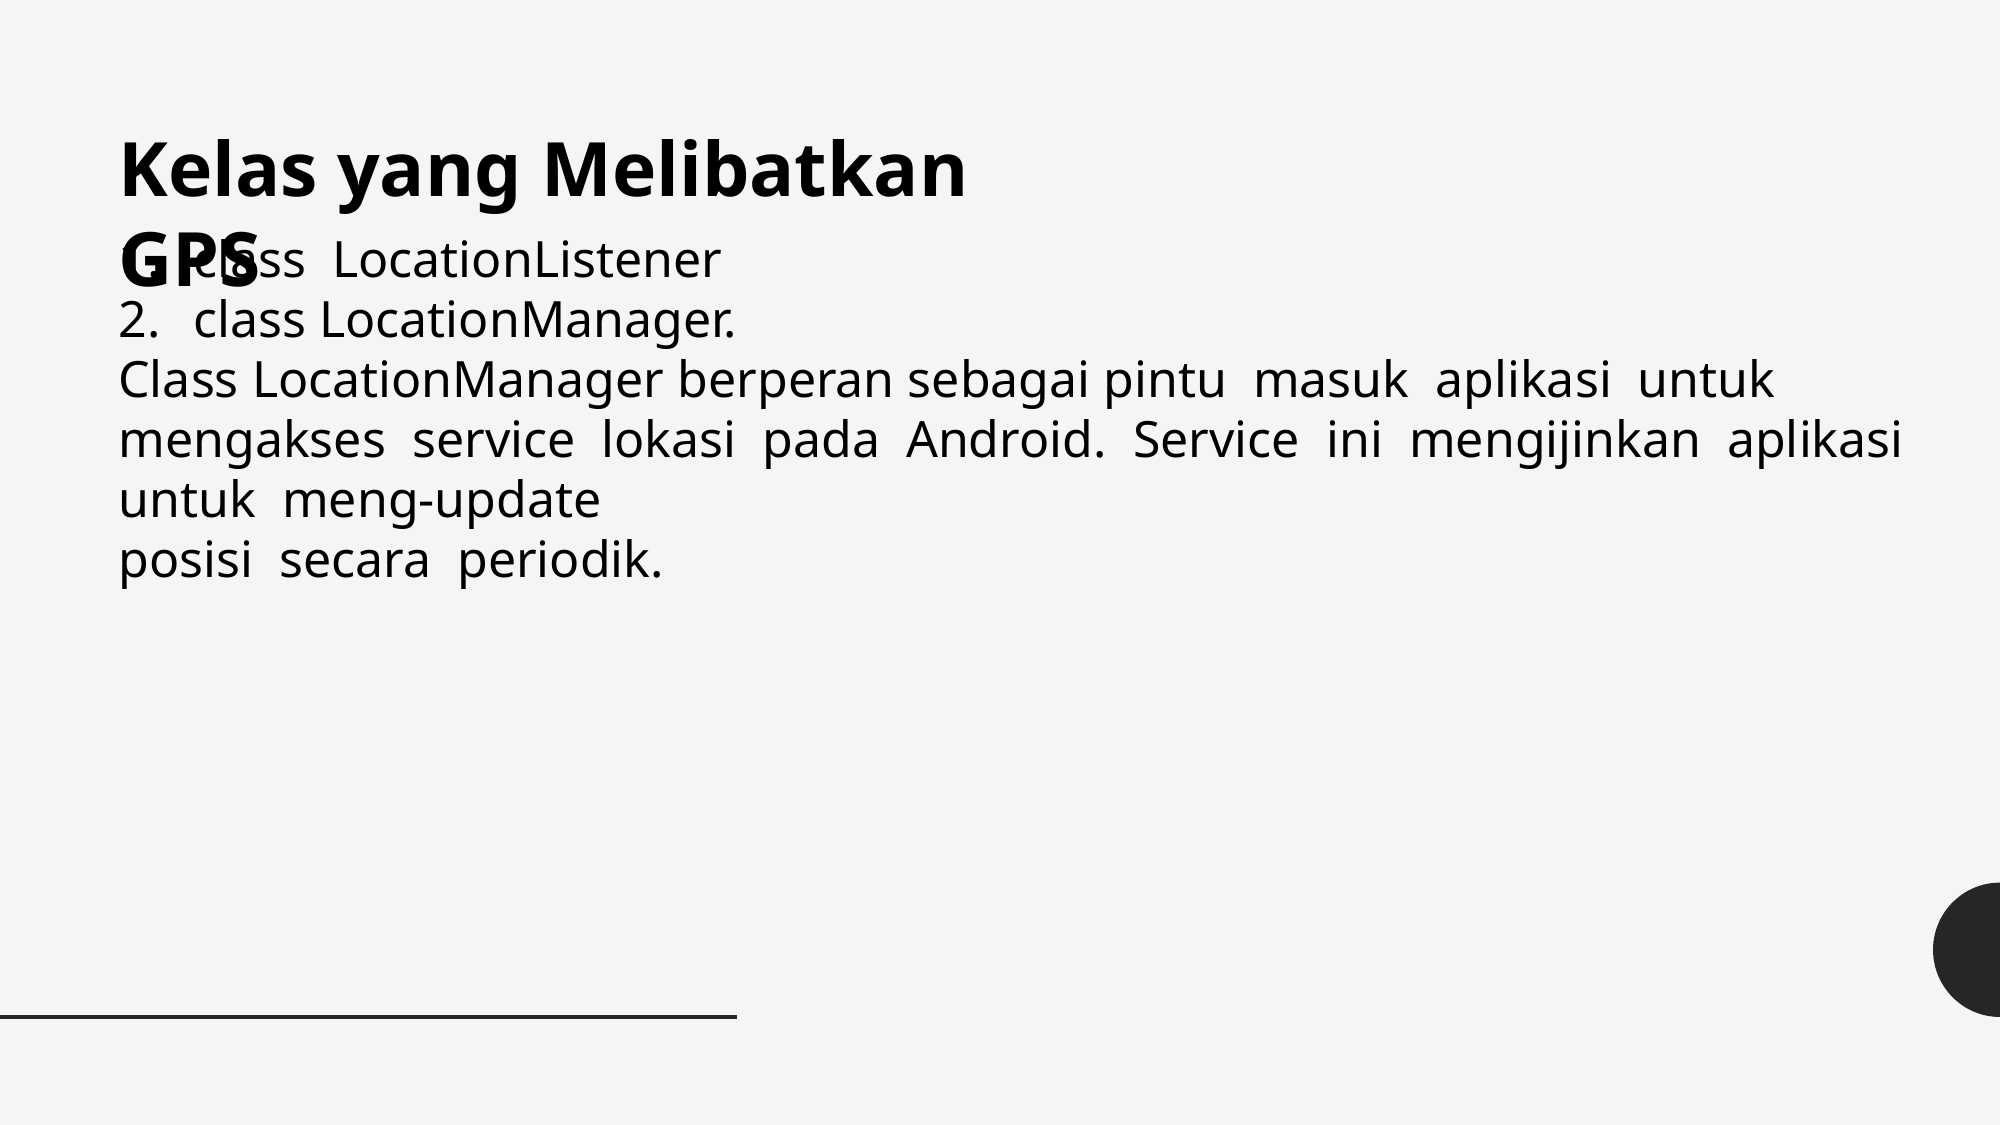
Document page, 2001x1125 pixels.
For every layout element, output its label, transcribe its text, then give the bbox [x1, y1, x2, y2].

text_box Kelas yang Melibatkan GPS [103, 114, 1104, 220]
text_box class LocationListener class LocationManager. Class LocationManager berperan sebagai pintu masuk aplikasi untuk mengakses service lokasi pada Android. Service ini mengijinkan aplikasi untuk meng-update posisi secara periodik. [103, 220, 1943, 655]
